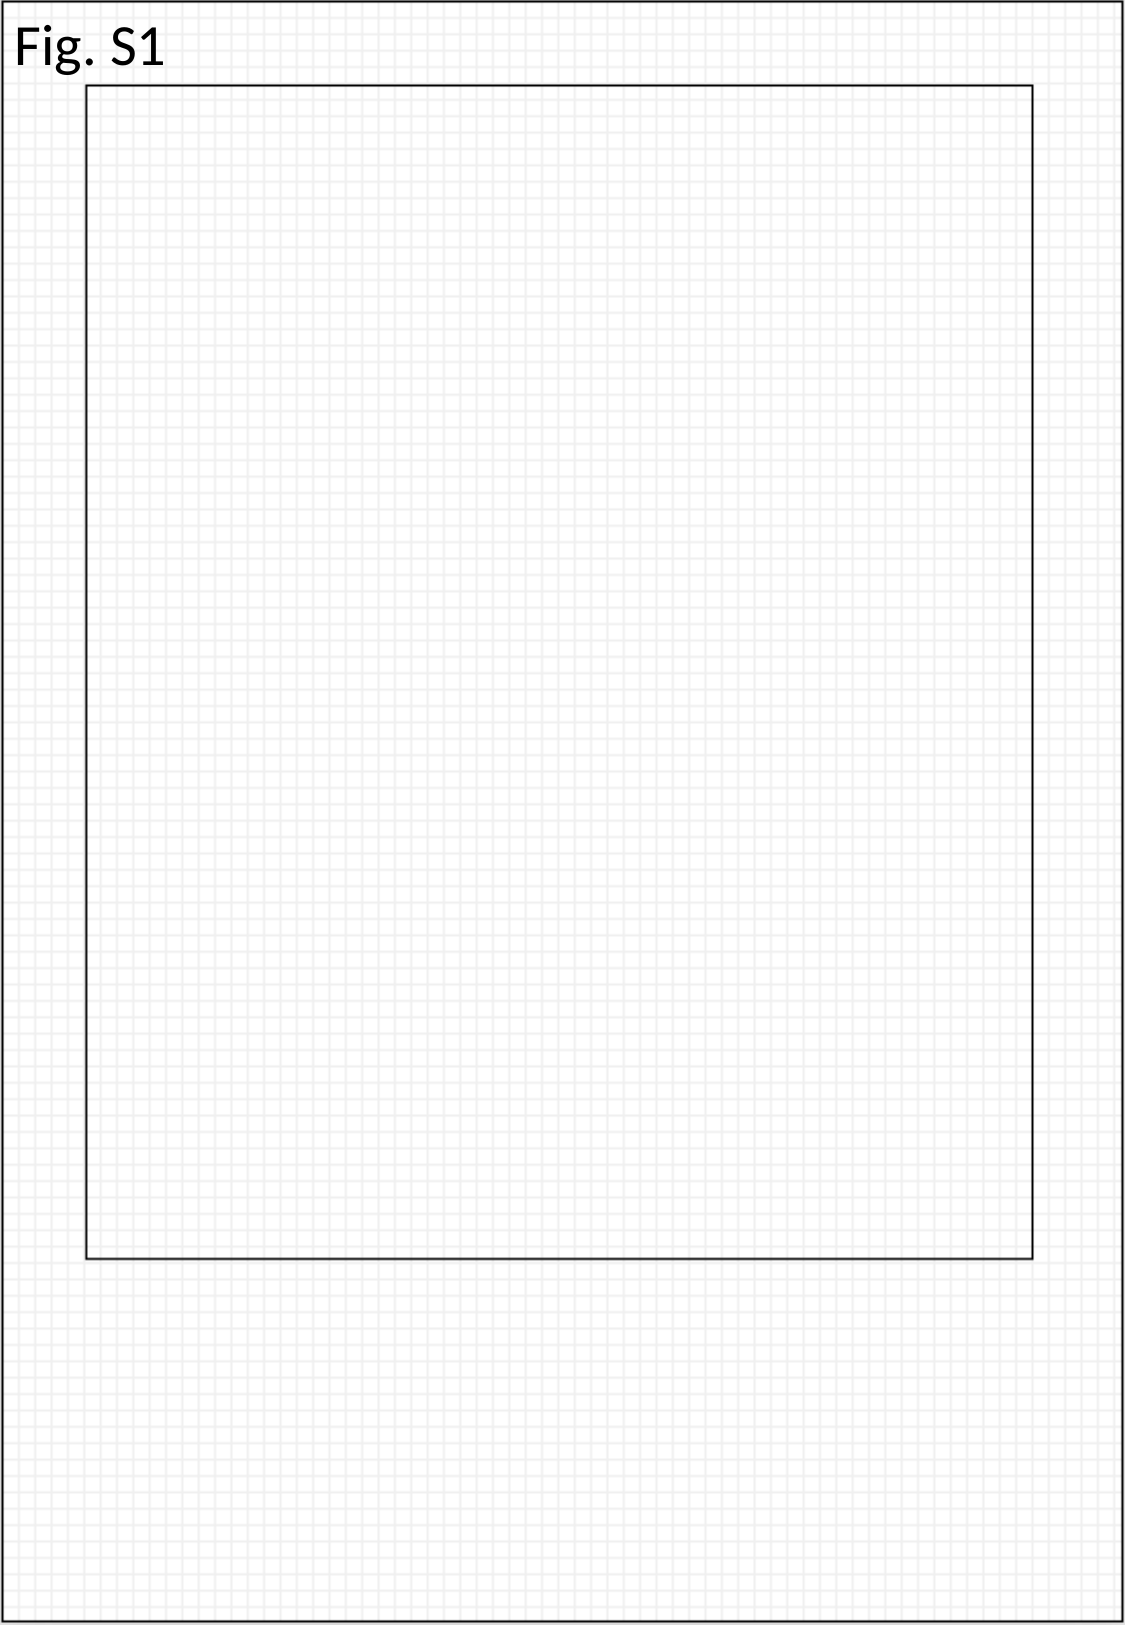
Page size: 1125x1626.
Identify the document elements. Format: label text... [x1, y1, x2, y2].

picture [0, 0, 1125, 1625]
text_box Fig. S1 [0, 0, 258, 85]
